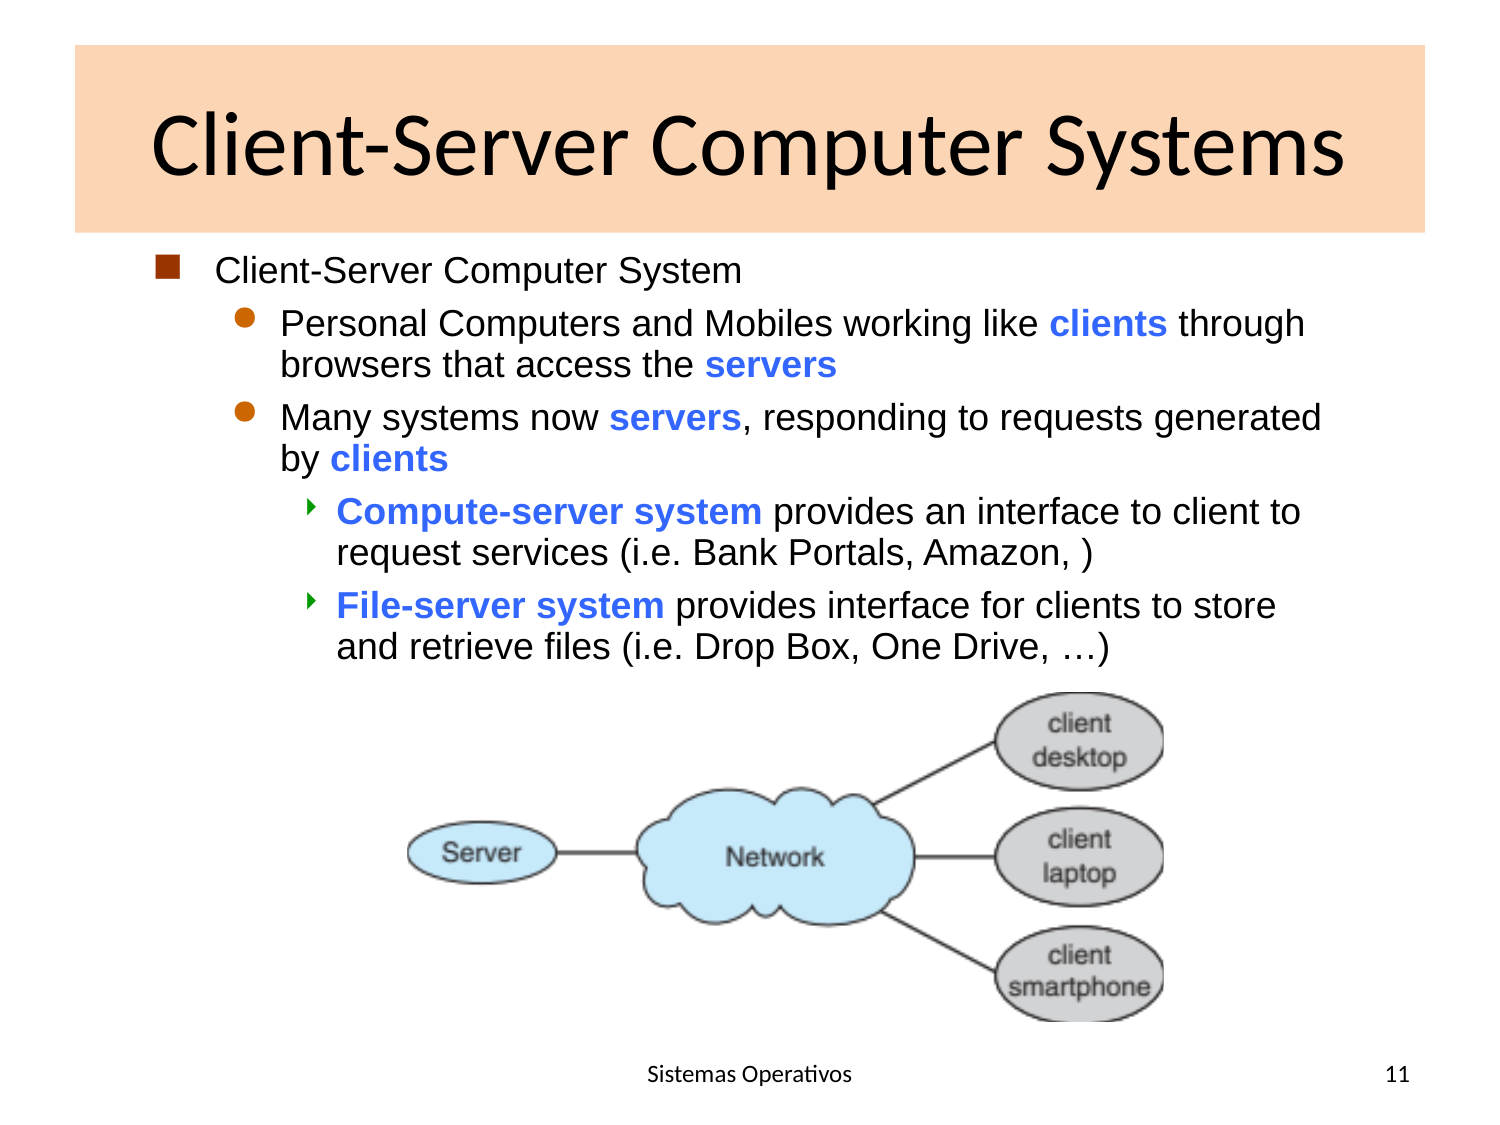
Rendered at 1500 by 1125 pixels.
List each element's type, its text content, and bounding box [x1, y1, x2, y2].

slide_number 11 [1074, 1042, 1425, 1103]
title Client-Server Computer Systems [75, 45, 1425, 233]
picture [407, 692, 1164, 1022]
footer Sistemas Operativos [512, 1042, 988, 1103]
text_box Client-Server Computer System Personal Computers and Mobiles working like clients through browsers that access the servers Many systems now servers, responding to requests generated by clients Compute-server system provides an interface to client to request services (i.e. Bank Portals, Amazon, ) File-server system provides interface for clients to store and retrieve files (i.e. Drop Box, One Drive, …) [143, 243, 1350, 1011]
